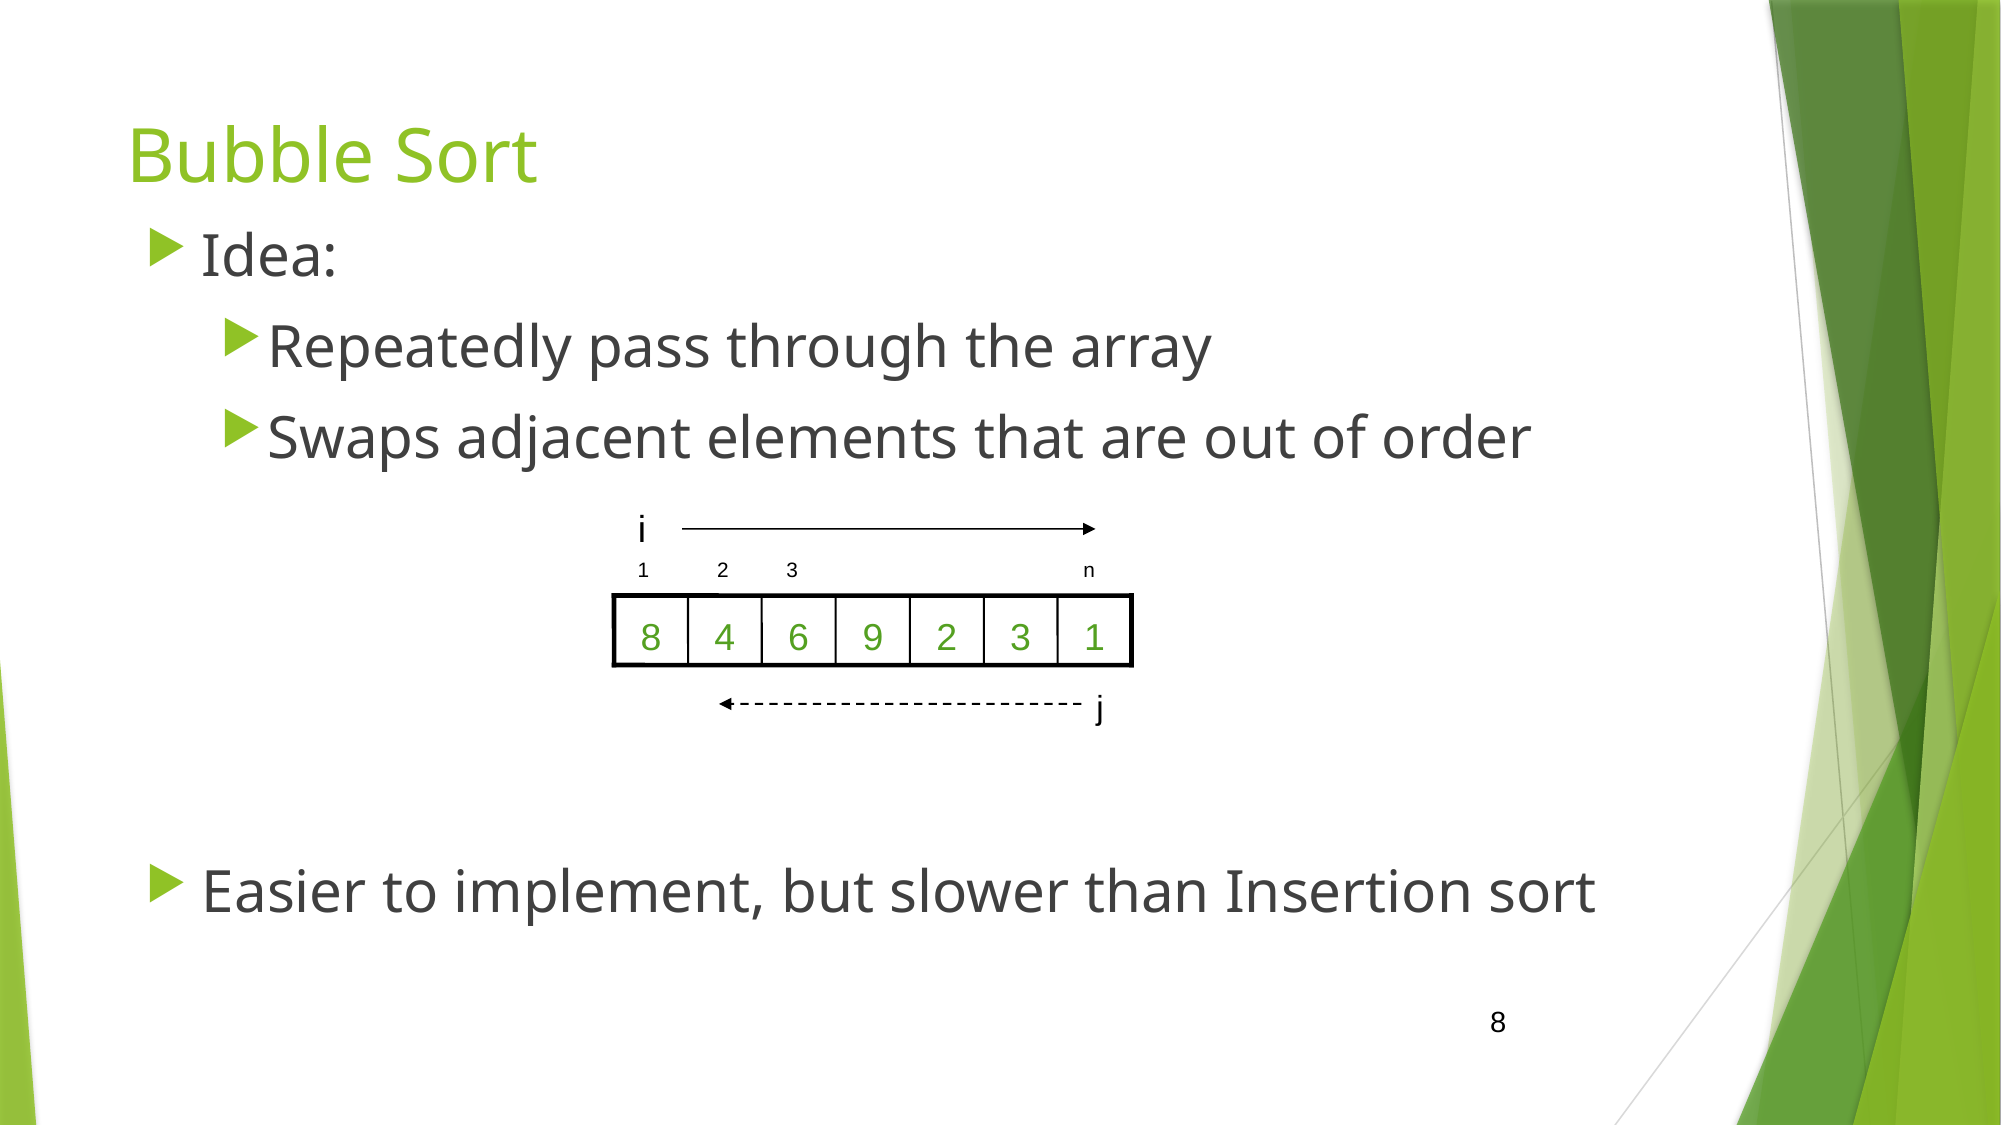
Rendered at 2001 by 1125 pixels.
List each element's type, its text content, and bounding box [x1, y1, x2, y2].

text_box [682, 522, 1096, 536]
text_box i [623, 497, 662, 558]
text_box n [1068, 549, 1106, 590]
text_box [718, 697, 737, 711]
text_box 1 [622, 549, 661, 590]
title Bubble Sort [111, 99, 1522, 317]
list Idea: Repeatedly pass through the array Swaps adjacent elements that are out of order Easier to implement, but slower than Insertion sort [130, 210, 1654, 848]
text_box j [1081, 678, 1119, 734]
slide_number 8 [1409, 991, 1522, 1051]
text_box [613, 595, 1132, 666]
text_box 3 [771, 549, 810, 590]
text_box 2 [702, 549, 740, 590]
